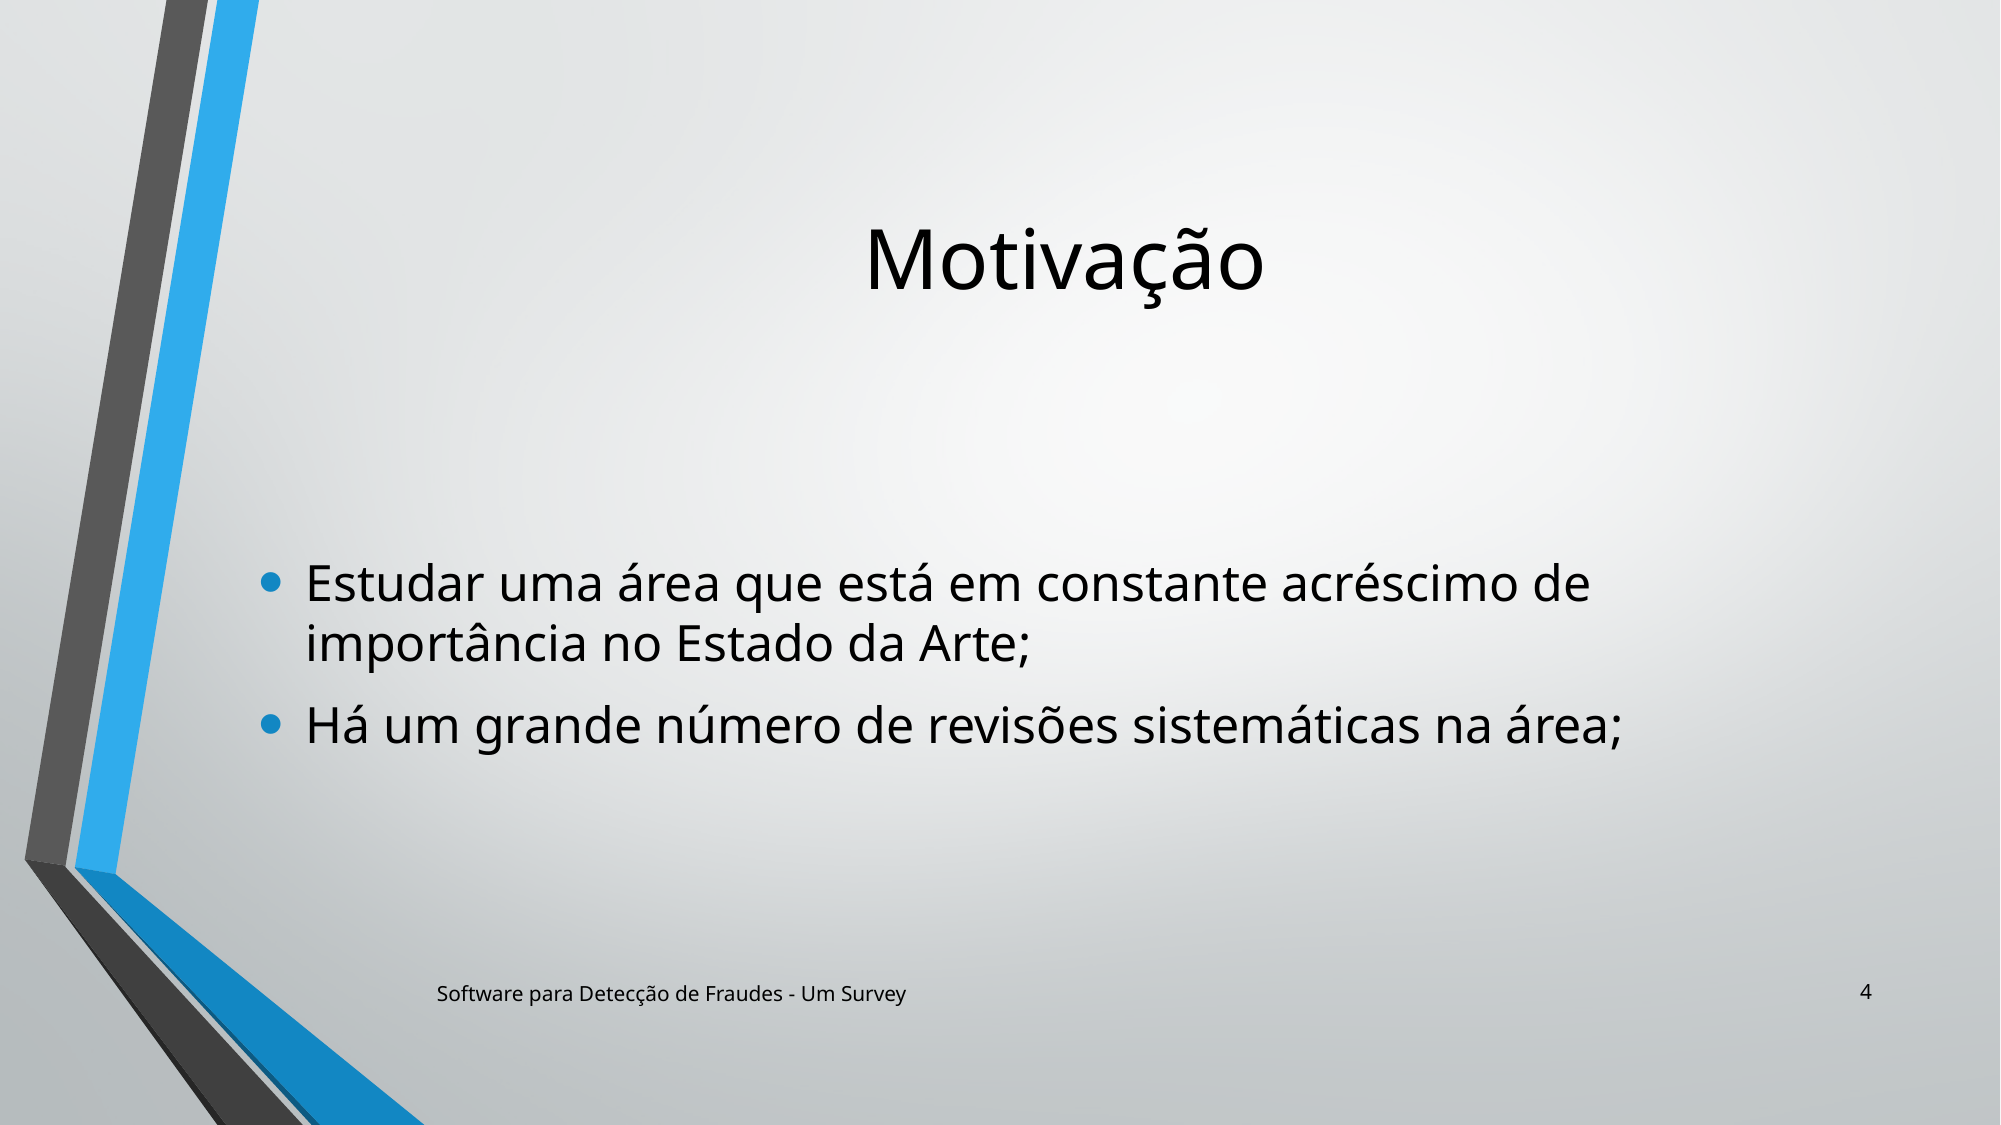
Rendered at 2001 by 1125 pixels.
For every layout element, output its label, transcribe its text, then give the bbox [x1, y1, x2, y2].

slide_number 4 [1796, 962, 1887, 1023]
title Motivação [243, 112, 1887, 400]
footer Software para Detecção de Fraudes - Um Survey [421, 965, 1584, 1025]
list Estudar uma área que está em constante acréscimo de importância no Estado da Arte; Há um grande número de revisões sistemáticas na área; [243, 437, 1887, 950]
